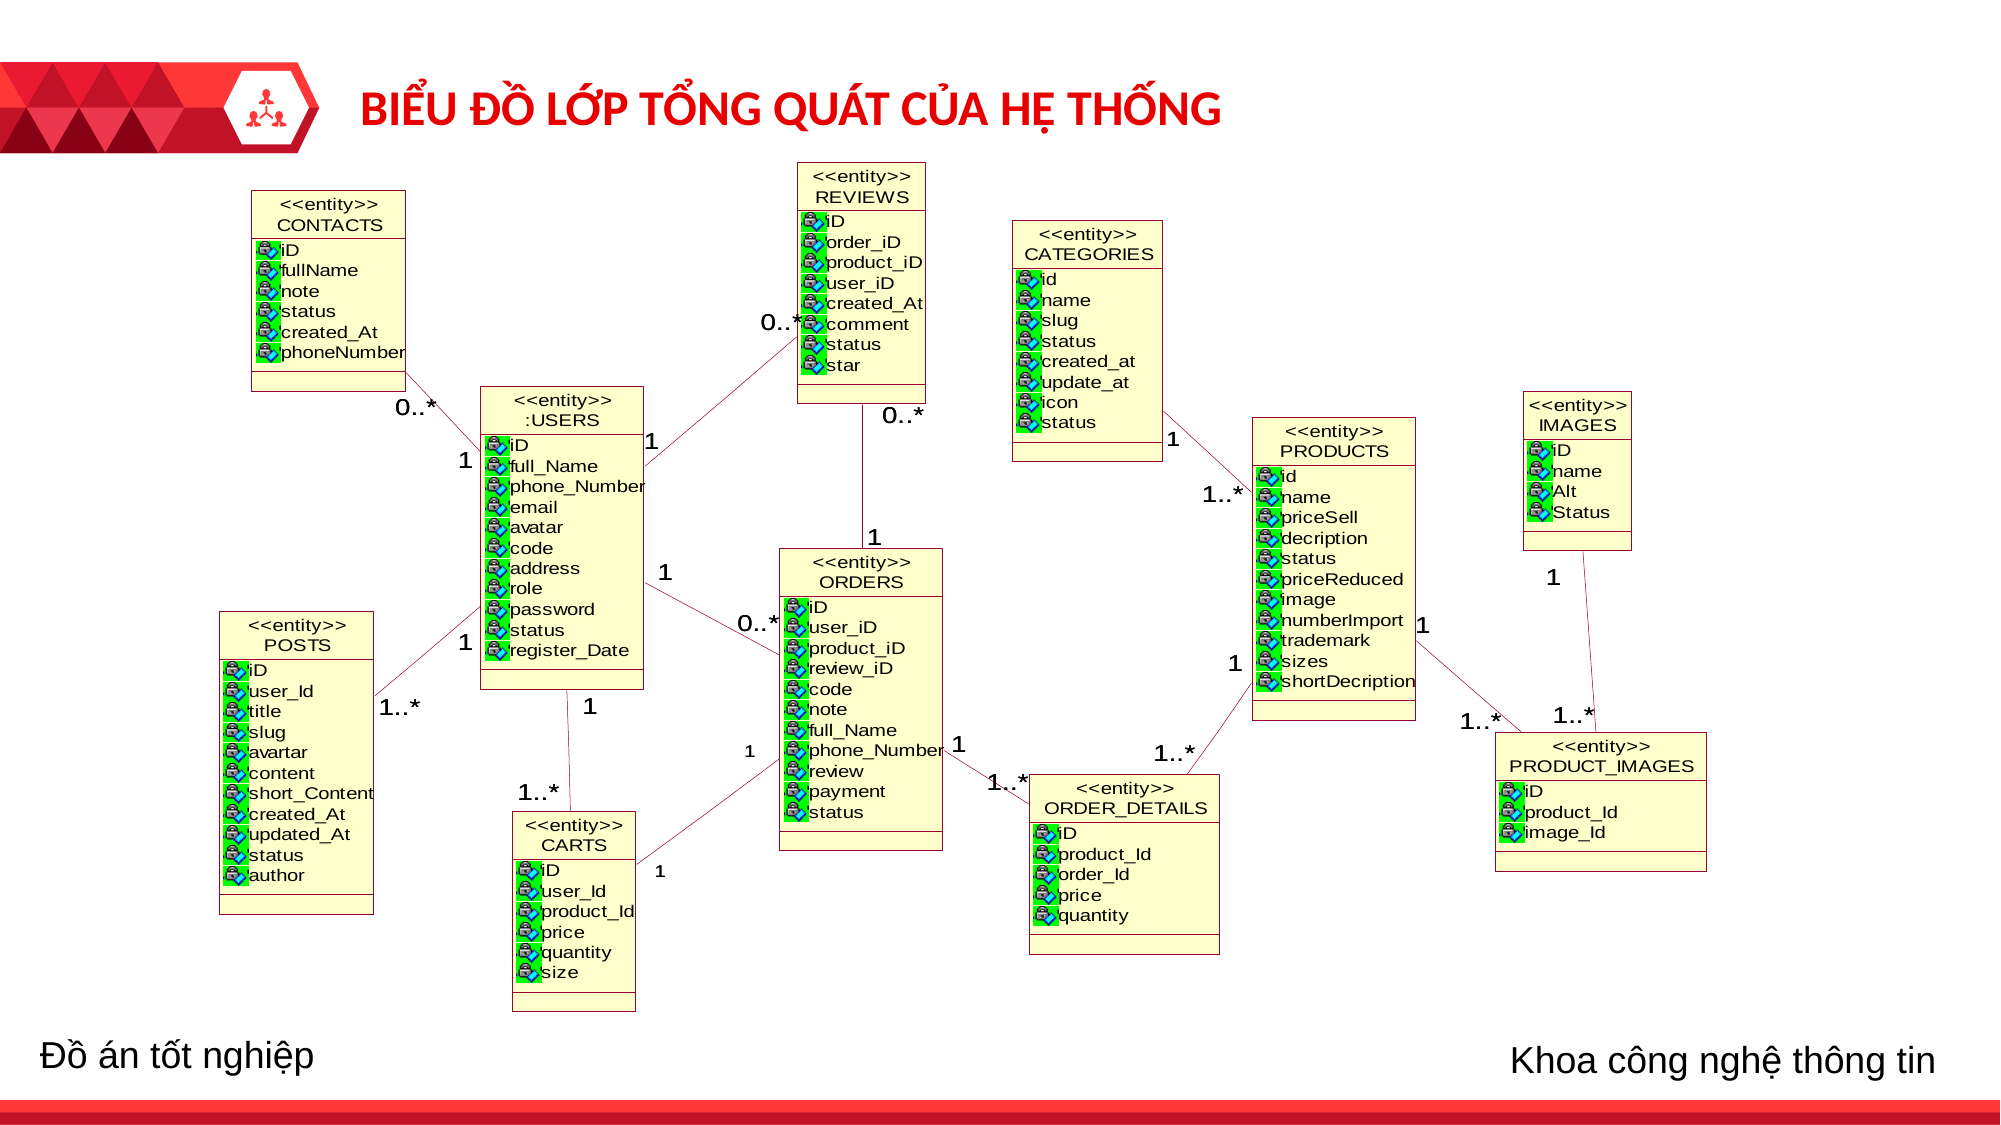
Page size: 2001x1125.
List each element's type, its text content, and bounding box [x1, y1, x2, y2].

text_box Khoa công nghệ thông tin [1494, 1028, 1995, 1089]
text_box BIỂU ĐỒ LỚP TỔNG QUÁT CỦA HỆ THỐNG [345, 68, 1322, 143]
picture [186, 155, 1718, 1020]
text_box Đồ án tốt nghiệp [24, 1023, 450, 1084]
